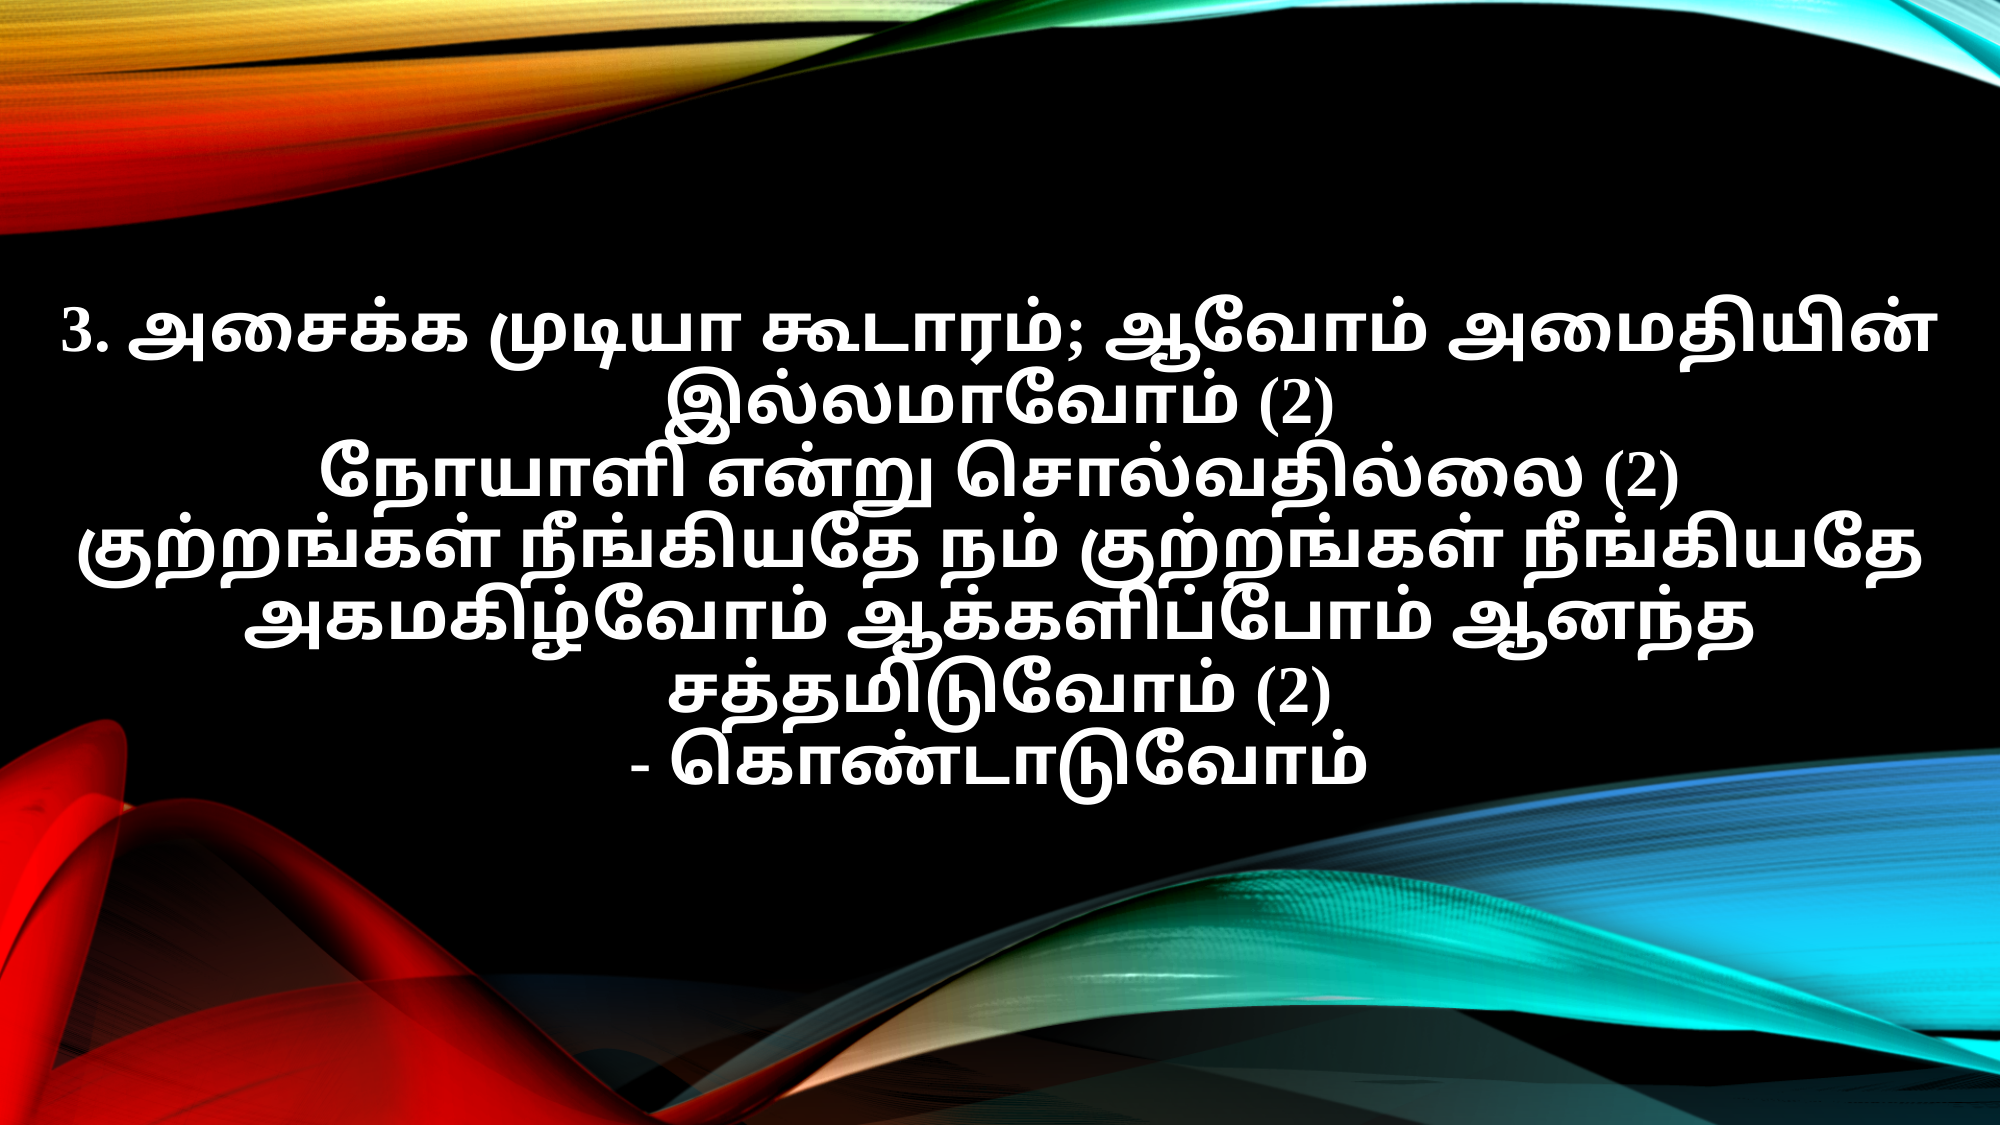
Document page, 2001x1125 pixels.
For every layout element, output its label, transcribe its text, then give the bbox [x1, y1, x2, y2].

subtitle 3. அசைக்க முடியா கூடாரம்; ஆவோம் அமைதியின் இல்லமாவோம் (2) நோயாளி என்று சொல்வதில்லை (2) குற்றங்கள் நீங்கியதே நம் குற்றங்கள் நீங்கியதே அகமகிழ்வோம் ஆக்களிப்போம் ஆனந்த சத்தமிடுவோம் (2) - கொண்டாடுவோம் [0, 0, 2000, 1125]
